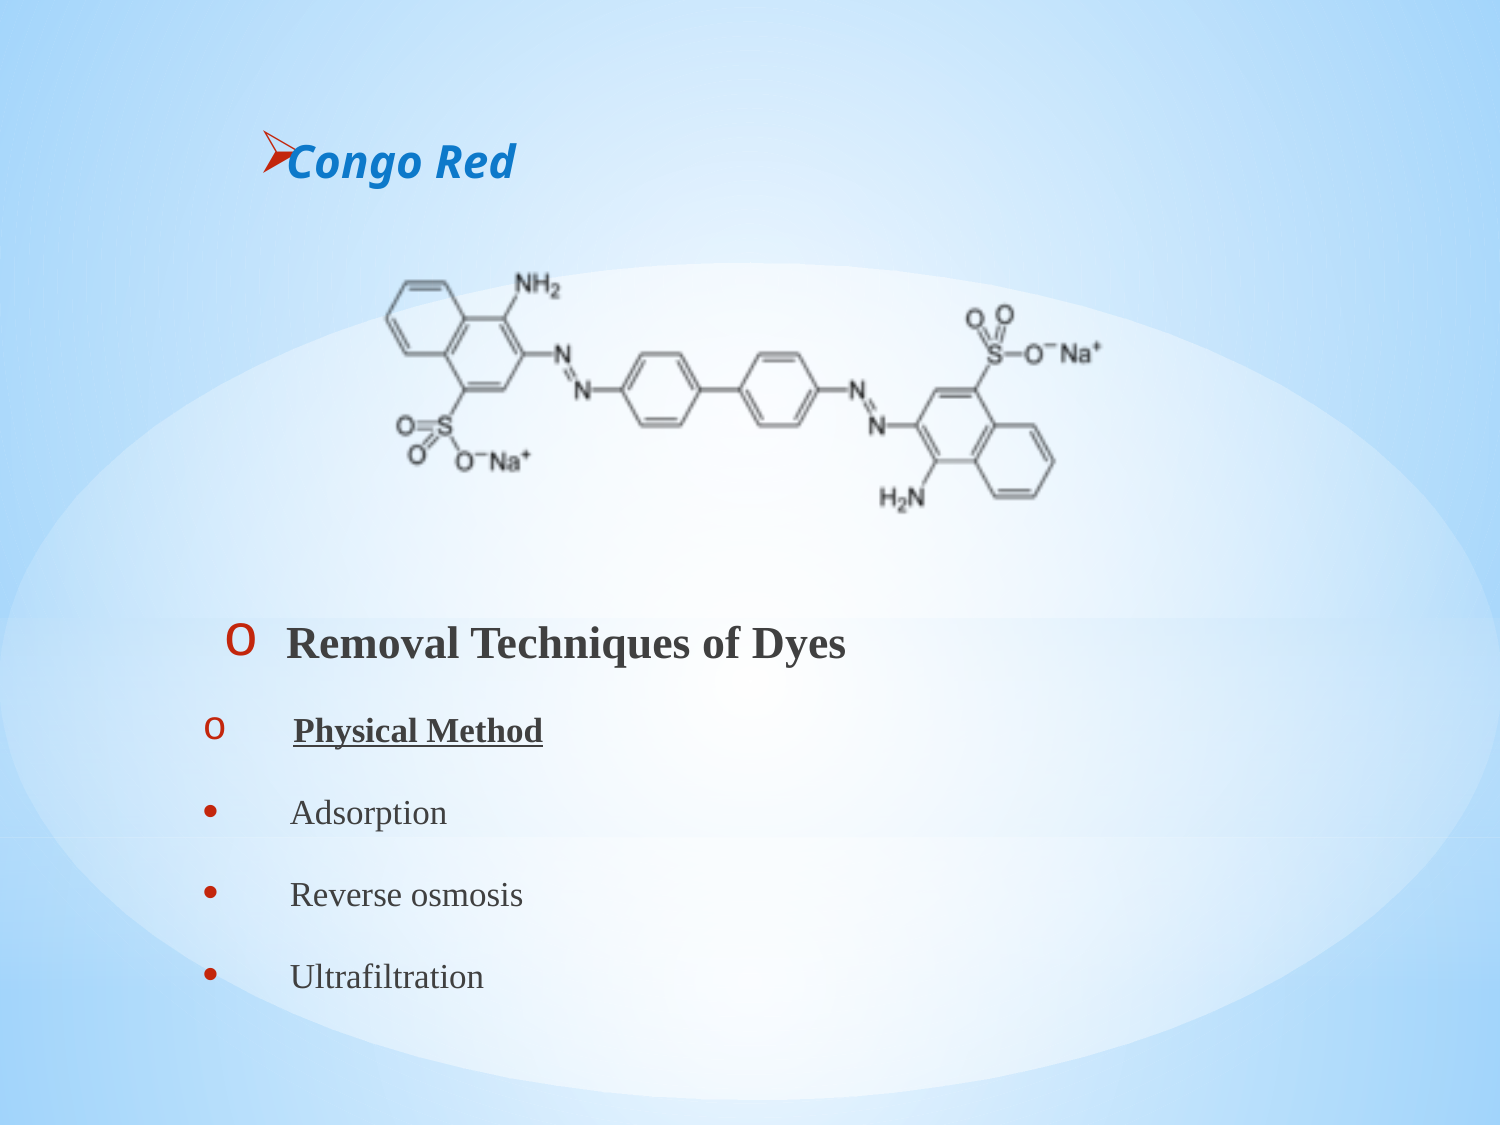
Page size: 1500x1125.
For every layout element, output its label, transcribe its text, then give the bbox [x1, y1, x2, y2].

picture [349, 237, 1138, 551]
list Congo Red Removal Techniques of Dyes Physical Method Adsorption Reverse osmosis Ultrafiltration [187, 125, 1363, 1013]
